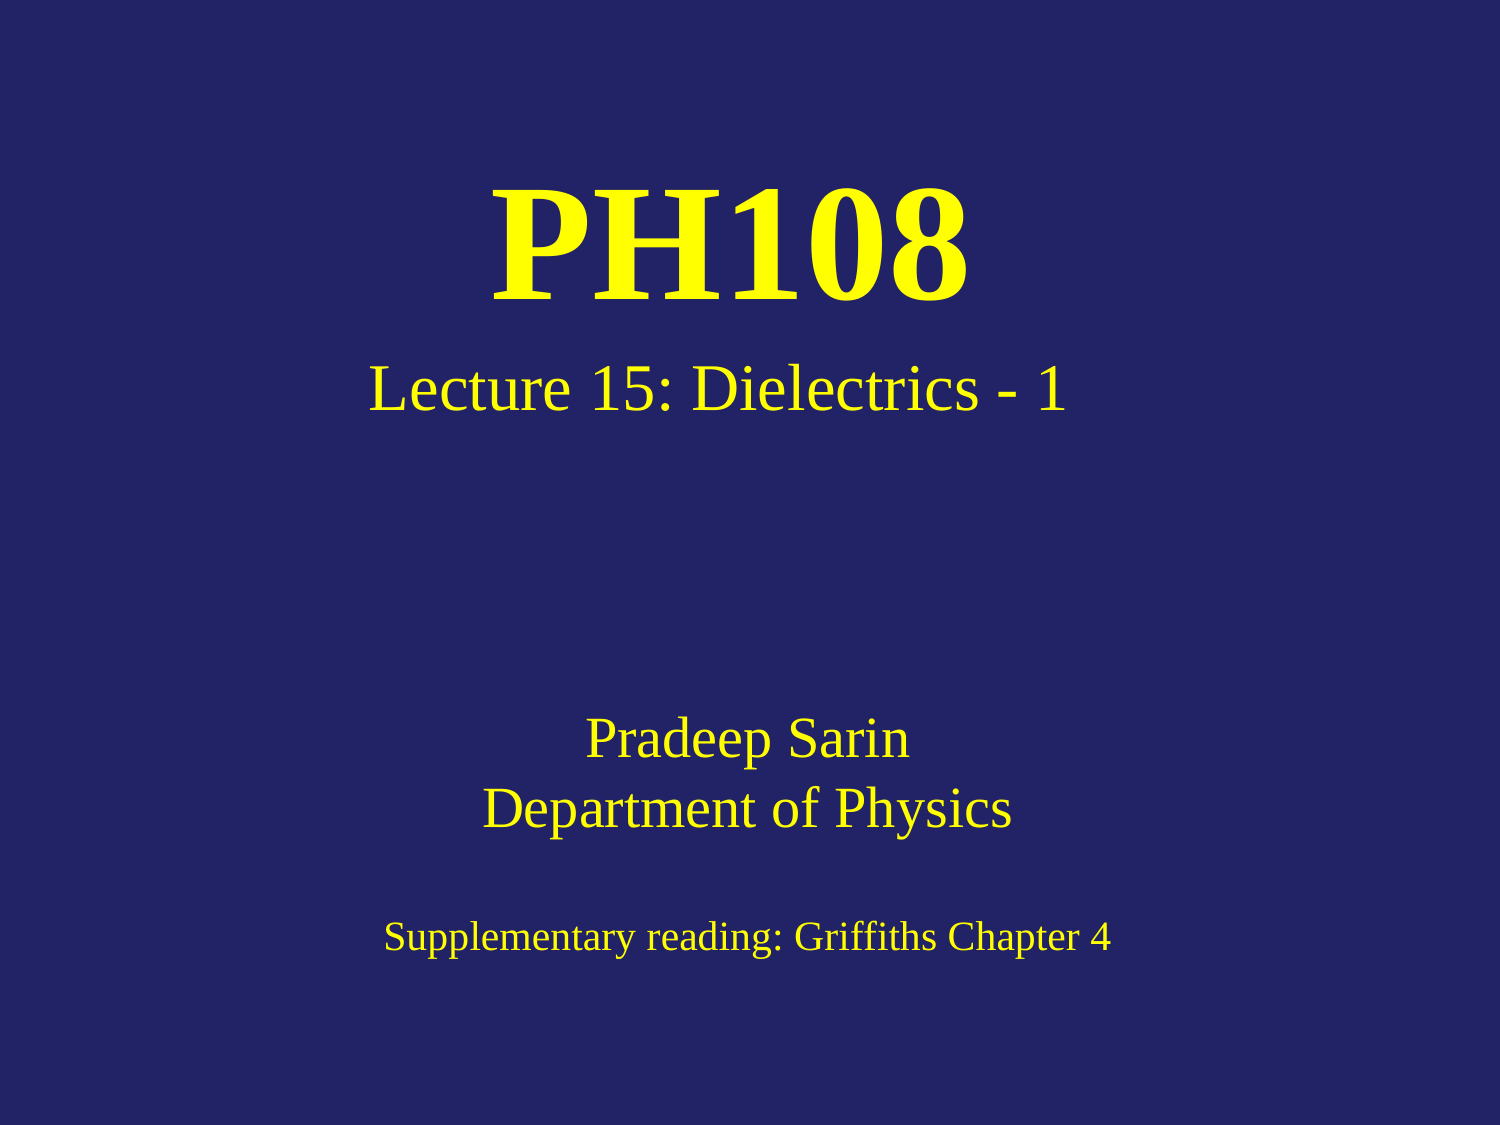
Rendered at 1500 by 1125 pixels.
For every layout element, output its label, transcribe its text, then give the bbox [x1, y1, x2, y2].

subtitle Lecture 15: Dielectrics - 1 [194, 335, 1245, 486]
title PH108 [94, 112, 1370, 354]
text_box Pradeep Sarin Department of Physics Supplementary reading: Griffiths Chapter 4 [368, 691, 1128, 967]
